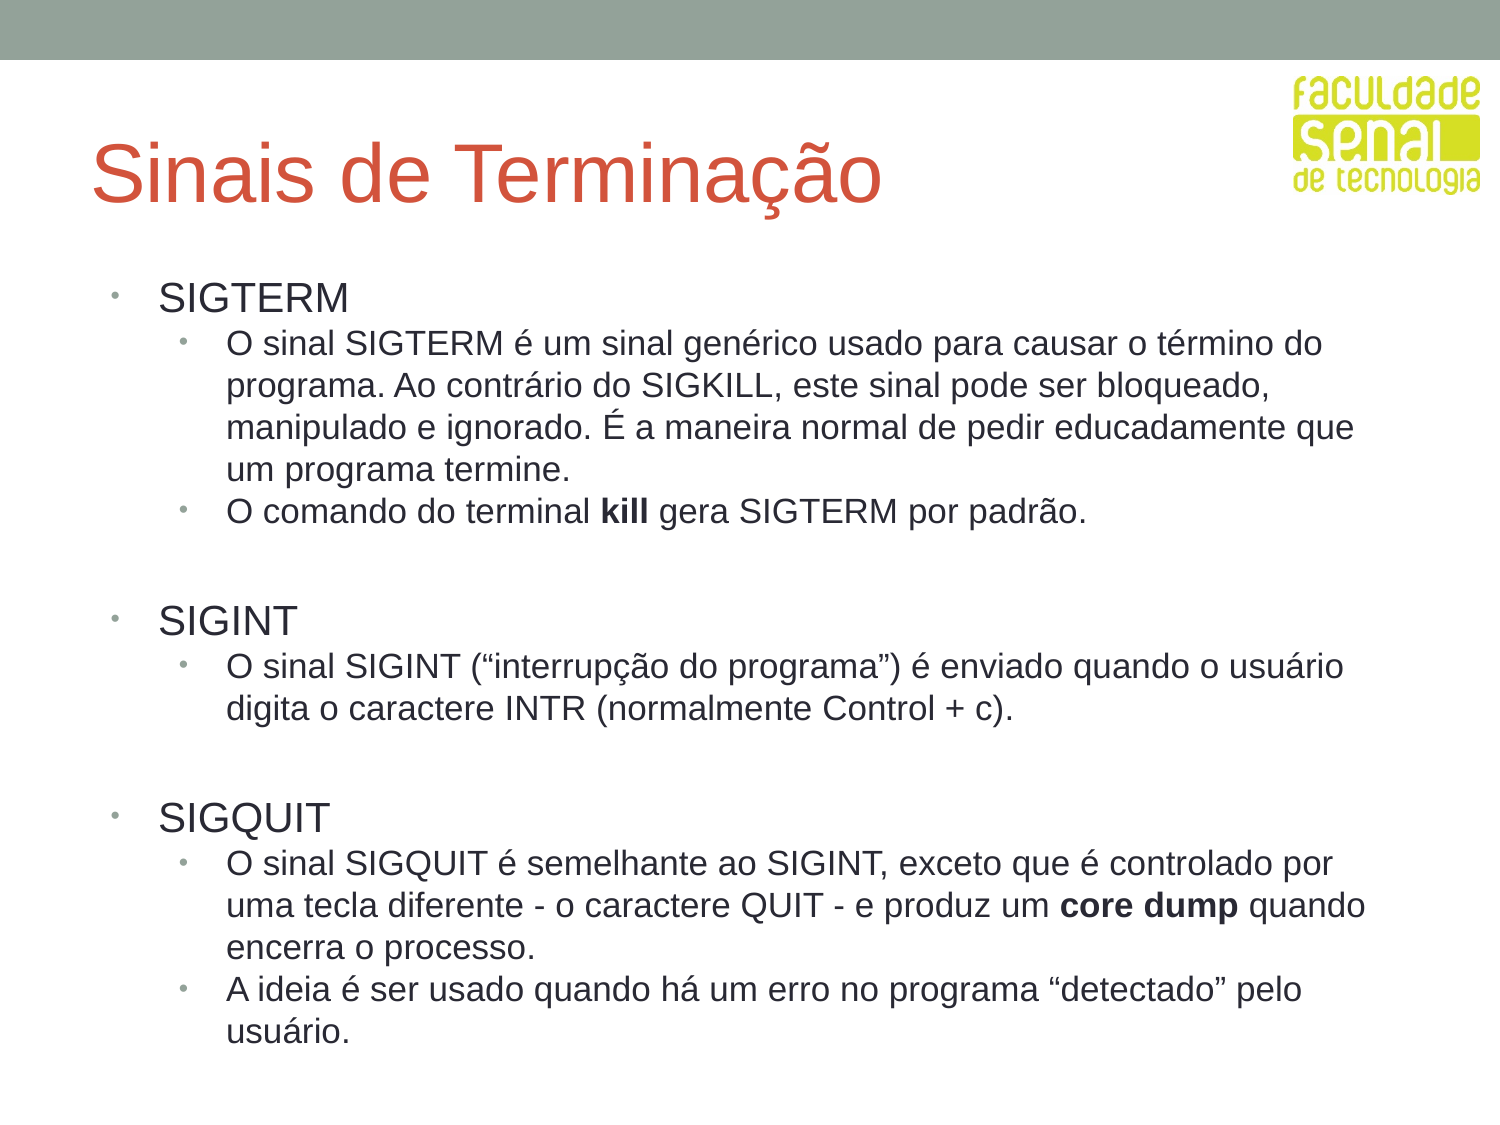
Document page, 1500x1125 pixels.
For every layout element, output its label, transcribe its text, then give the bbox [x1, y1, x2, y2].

title Sinais de Terminação [75, 87, 1425, 250]
list SIGTERM O sinal SIGTERM é um sinal genérico usado para causar o término do programa. Ao contrário do SIGKILL, este sinal pode ser bloqueado, manipulado e ignorado. É a maneira normal de pedir educadamente que um programa termine. O comando do terminal kill gera SIGTERM por padrão. SIGINT O sinal SIGINT (“interrupção do programa”) é enviado quando o usuário digita o caractere INTR (normalmente Control + c). SIGQUIT O sinal SIGQUIT é semelhante ao SIGINT, exceto que é controlado por uma tecla diferente - o caractere QUIT - e produz um core dump quando encerra o processo. A ideia é ser usado quando há um erro no programa “detectado” pelo usuário. [75, 262, 1425, 1063]
picture [1293, 76, 1480, 195]
